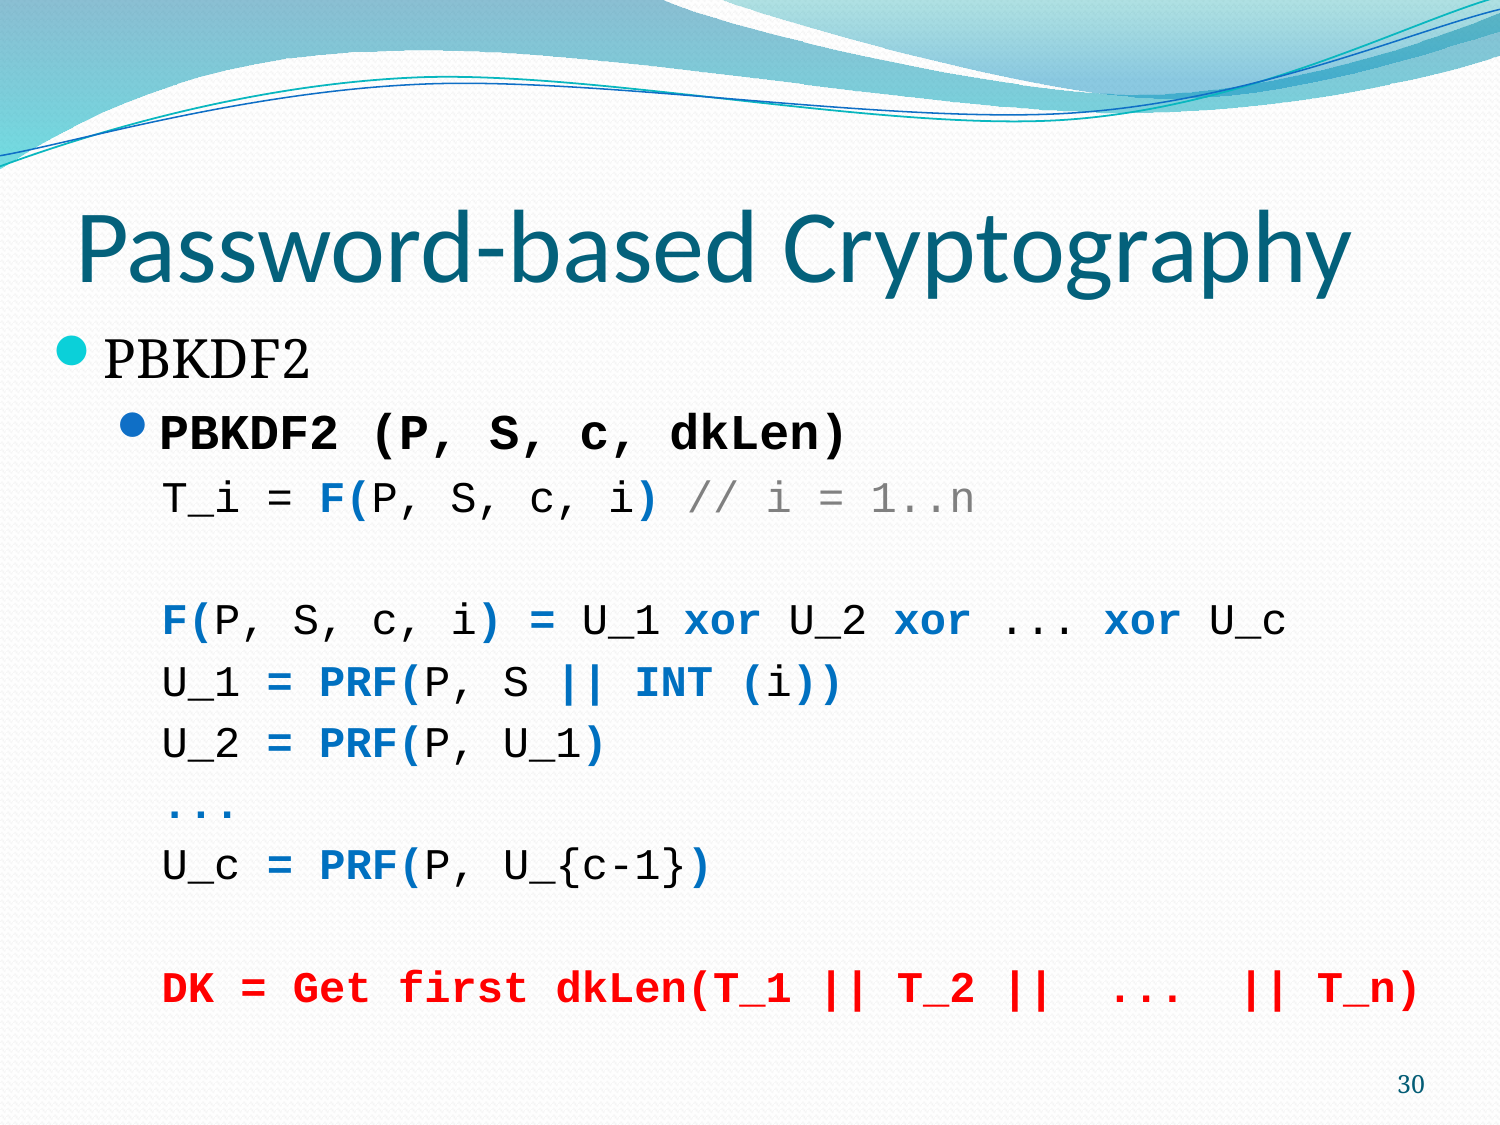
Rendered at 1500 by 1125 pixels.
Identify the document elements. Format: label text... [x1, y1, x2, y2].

title Password-based Cryptography [75, 115, 1425, 303]
list PBKDF2 PBKDF2 (P, S, c, dkLen) T_i = F(P, S, c, i) // i = 1..n F(P, S, c, i) = U_1 xor U_2 xor ... xor U_c U_1 = PRF(P, S || INT (i)) U_2 = PRF(P, U_1) ... U_c = PRF(P, U_{c-1}) DK = Get first dkLen(T_1 || T_2 || ... || T_n) [37, 317, 1450, 1038]
slide_number 30 [1299, 1042, 1425, 1103]
